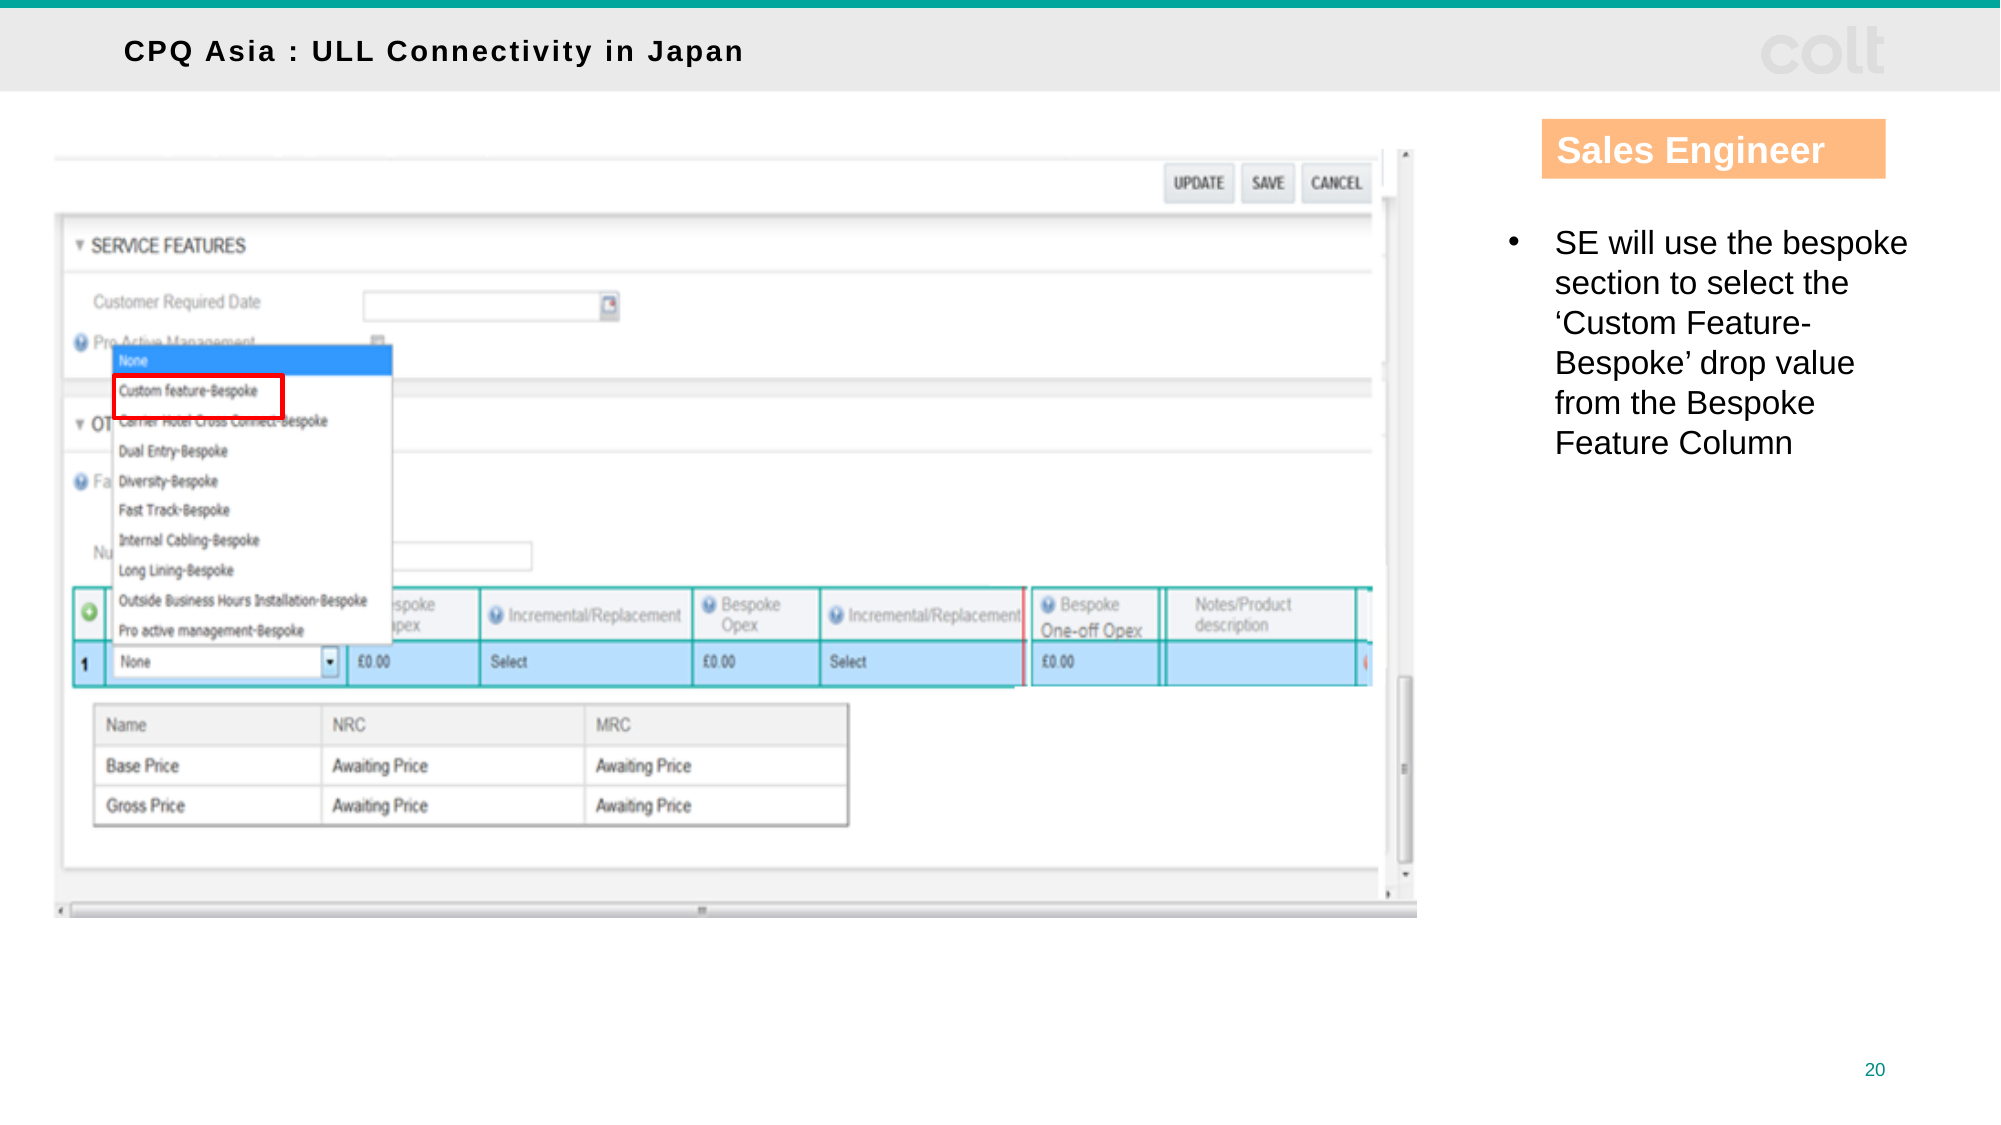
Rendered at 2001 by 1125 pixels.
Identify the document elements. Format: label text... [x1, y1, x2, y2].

text_box Sales Engineer [1541, 118, 1886, 179]
slide_number 20 [1821, 1059, 1886, 1080]
title CPQ Asia : ULL Connectivity in Japan [0, 8, 2000, 92]
picture [45, 149, 1417, 918]
text_box SE will use the bespoke section to select the ‘Custom Feature-Bespoke’ drop value from the Bespoke Feature Column [1493, 213, 1935, 534]
